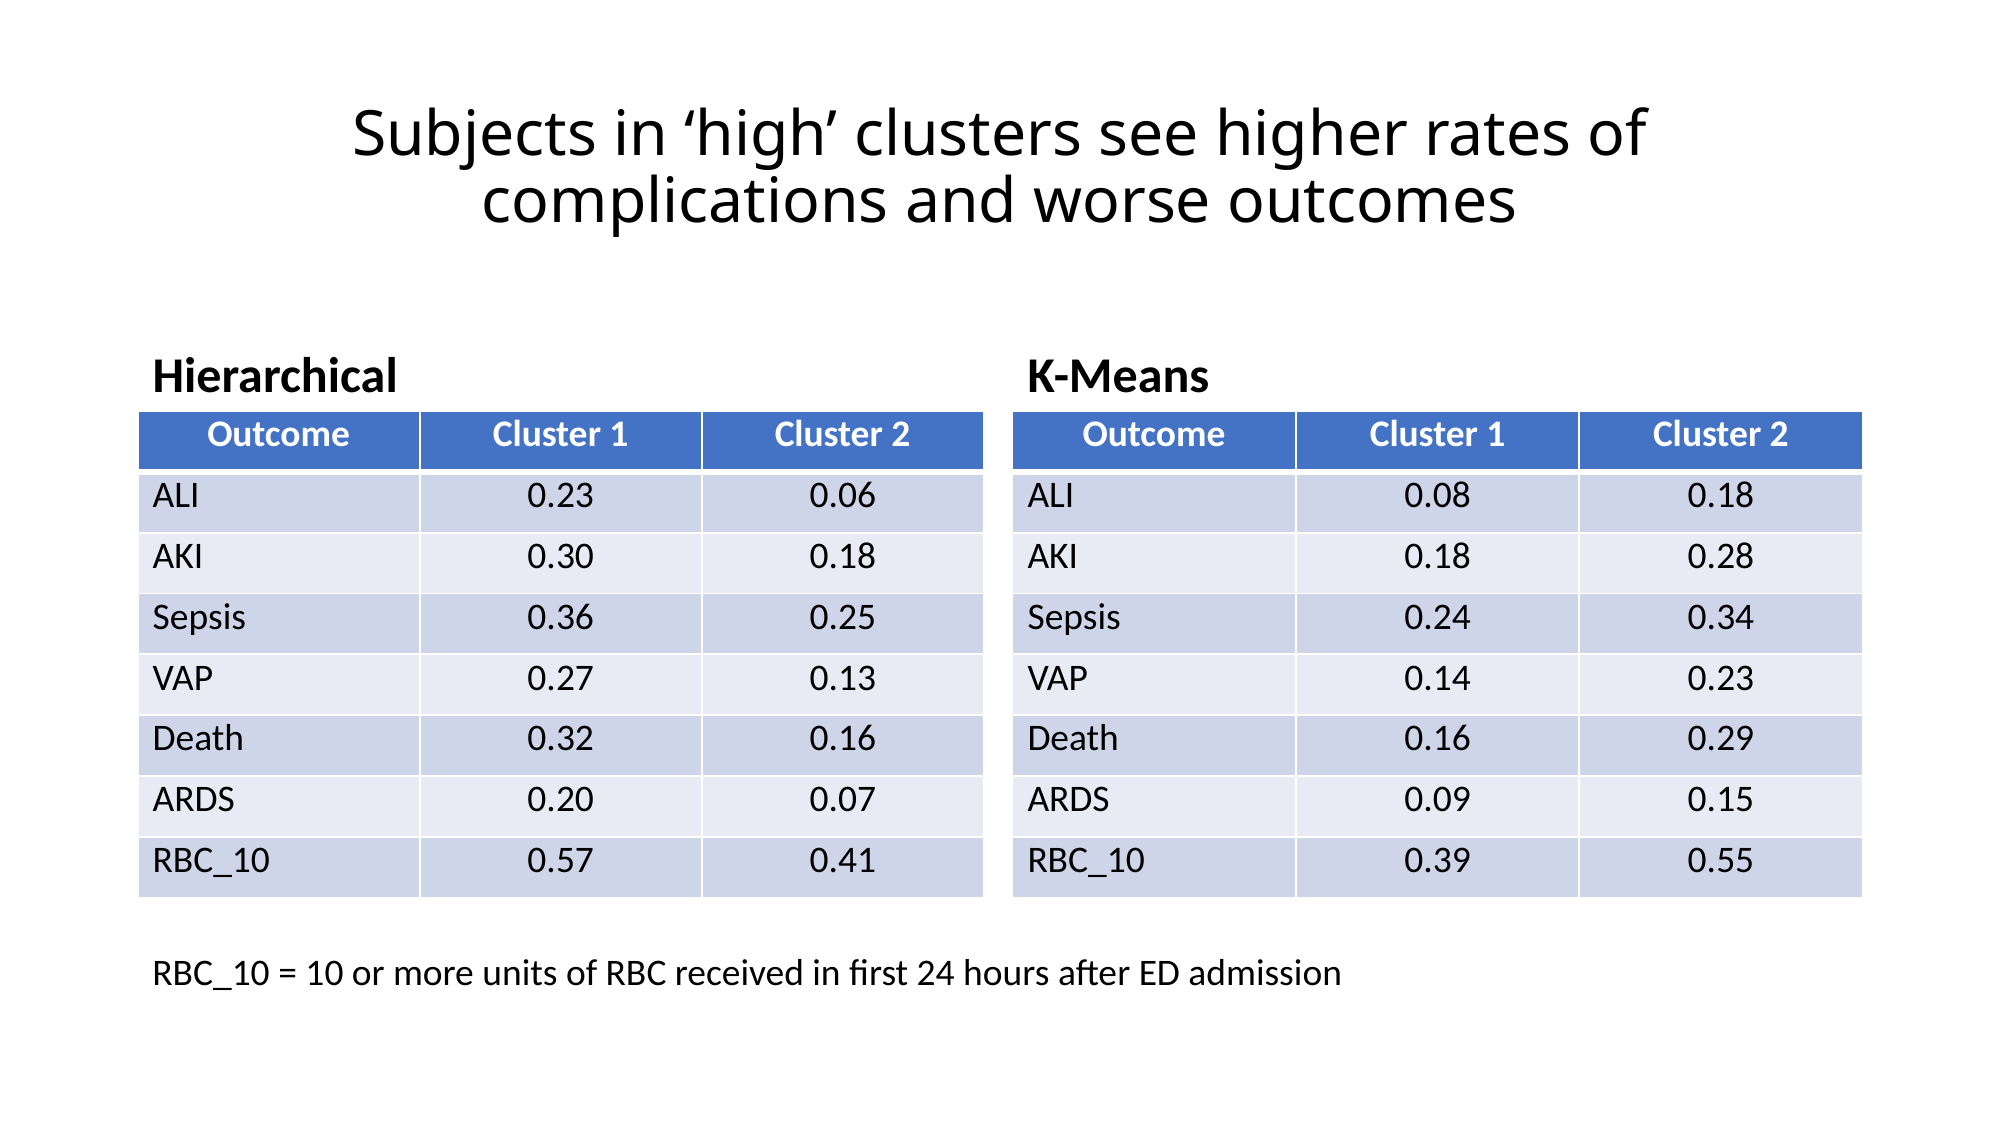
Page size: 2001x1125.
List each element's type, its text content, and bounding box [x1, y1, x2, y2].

table_cell Sepsis [139, 594, 419, 653]
table_header Cluster 1 [1297, 412, 1578, 469]
table_cell 0.09 [1297, 777, 1578, 836]
table_cell 0.18 [1297, 534, 1578, 593]
table_cell AKI [139, 534, 419, 593]
table_cell 0.32 [421, 716, 701, 775]
table_cell 0.06 [703, 475, 983, 532]
table_cell AKI [1013, 534, 1295, 593]
table_cell 0.14 [1297, 655, 1578, 714]
table_cell ALI [139, 475, 419, 532]
table_cell 0.39 [1297, 838, 1578, 897]
table_cell 0.13 [703, 655, 983, 714]
table_cell ALI [1013, 475, 1295, 532]
table_cell RBC_10 [139, 838, 419, 897]
text_box RBC_10 = 10 or more units of RBC received in first 24 hours after ED admission [137, 940, 1863, 1001]
list K-Means [1012, 275, 1863, 410]
table_cell 0.25 [703, 594, 983, 653]
table_cell 0.07 [703, 777, 983, 836]
table_cell Death [139, 716, 419, 775]
table_cell 0.27 [421, 655, 701, 714]
table_cell 0.36 [421, 594, 701, 653]
table_cell VAP [139, 655, 419, 714]
table_header Outcome [139, 412, 419, 469]
table_cell 0.55 [1580, 838, 1862, 897]
table_cell 0.23 [421, 475, 701, 532]
table_cell 0.30 [421, 534, 701, 593]
table_cell ARDS [1013, 777, 1295, 836]
table_cell 0.23 [1580, 655, 1862, 714]
table_cell 0.18 [1580, 475, 1862, 532]
list Hierarchical [137, 275, 984, 410]
table_cell Sepsis [1013, 594, 1295, 653]
table_cell RBC_10 [1013, 838, 1295, 897]
table_cell 0.16 [703, 716, 983, 775]
table_header Outcome [1013, 412, 1295, 469]
table_cell 0.20 [421, 777, 701, 836]
table_cell 0.34 [1580, 594, 1862, 653]
title Subjects in ‘high’ clusters see higher rates of complications and worse outcomes [137, 59, 1863, 278]
table_cell 0.28 [1580, 534, 1862, 593]
table_header Cluster 1 [421, 412, 701, 469]
table_cell Death [1013, 716, 1295, 775]
table_header Cluster 2 [1580, 412, 1862, 469]
table_cell 0.24 [1297, 594, 1578, 653]
table_cell 0.18 [703, 534, 983, 593]
table_cell 0.15 [1580, 777, 1862, 836]
table_cell 0.41 [703, 838, 983, 897]
table_cell 0.57 [421, 838, 701, 897]
table_header Cluster 2 [703, 412, 983, 469]
table_cell VAP [1013, 655, 1295, 714]
table_cell ARDS [139, 777, 419, 836]
table_cell 0.16 [1297, 716, 1578, 775]
table_cell 0.29 [1580, 716, 1862, 775]
table_cell 0.08 [1297, 475, 1578, 532]
